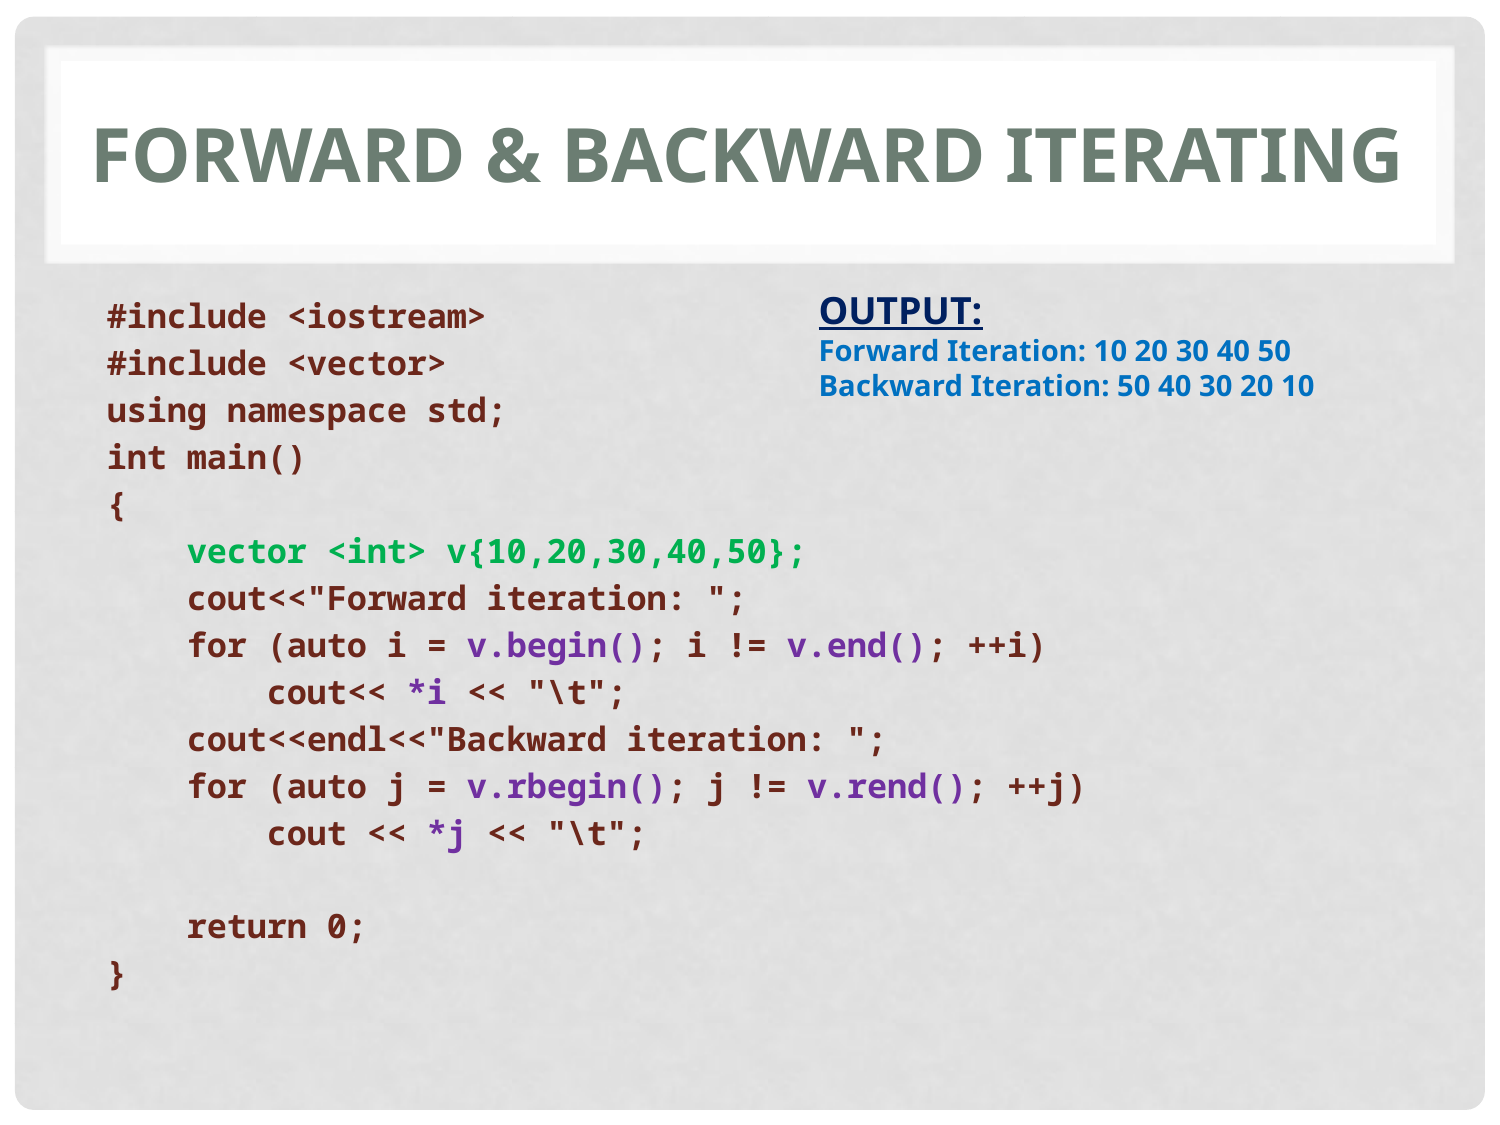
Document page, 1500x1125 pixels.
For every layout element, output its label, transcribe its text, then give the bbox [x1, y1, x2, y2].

list #include <iostream> #include <vector> using namespace std; int main() { vector <int> v{10,20,30,40,50}; cout<<"Forward iteration: "; for (auto i = v.begin(); i != v.end(); ++i) cout<< *i << "\t"; cout<<endl<<"Backward iteration: "; for (auto j = v.rbegin(); j != v.rend(); ++j) cout << *j << "\t"; return 0; } [75, 287, 1425, 1005]
text_box OUTPUT: Forward Iteration: 10 20 30 40 50 Backward Iteration: 50 40 30 20 10 [803, 279, 1330, 455]
title Forward & backward iterating [69, 66, 1425, 238]
